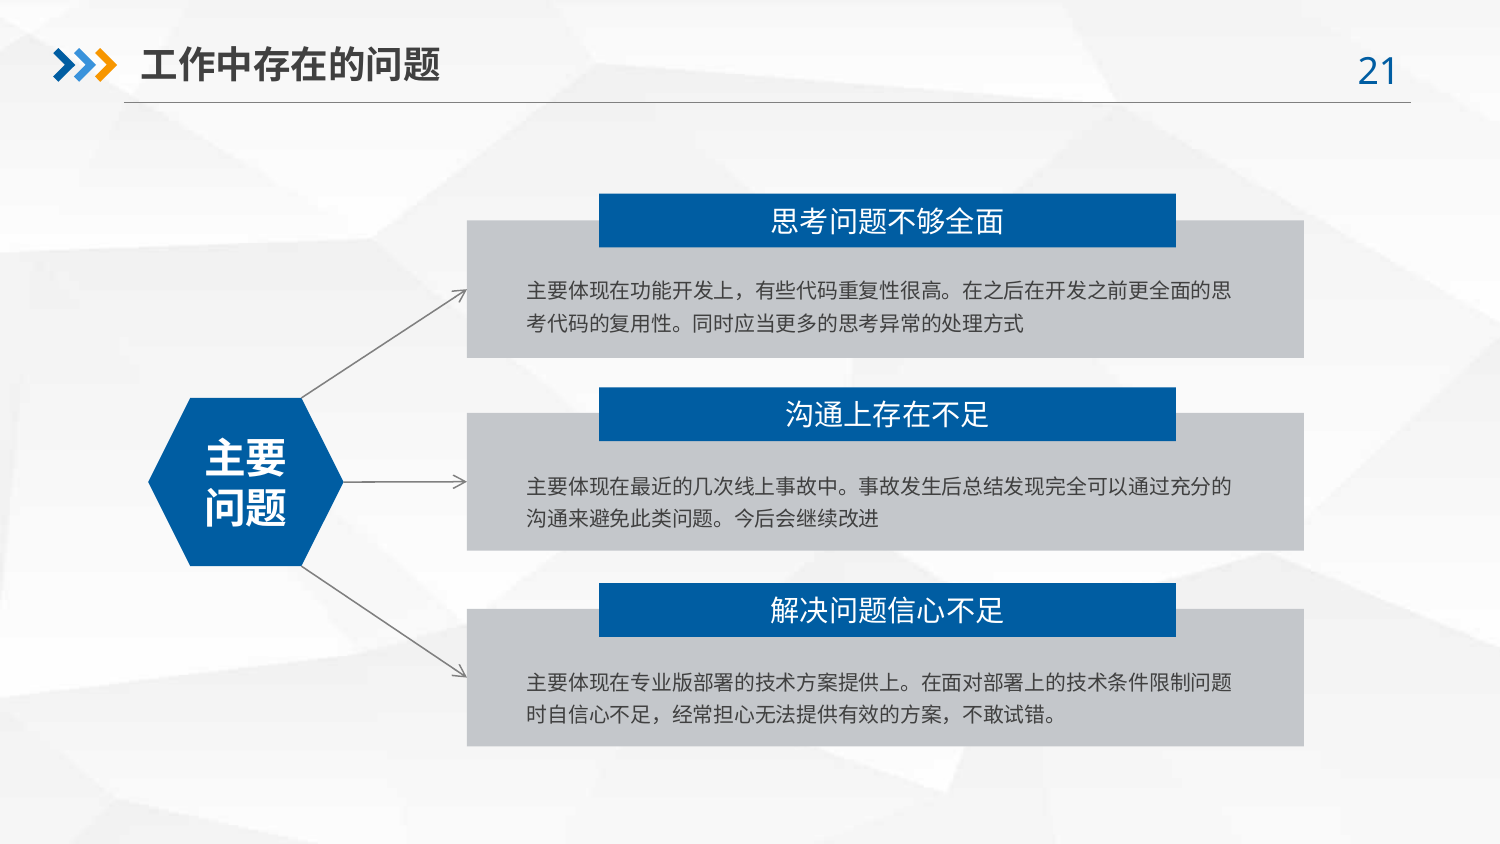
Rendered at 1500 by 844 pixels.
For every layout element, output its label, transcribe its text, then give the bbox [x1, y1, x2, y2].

text_box 思考问题不够全面 [597, 191, 1178, 249]
text_box 解决问题信心不足 [597, 581, 1178, 639]
text_box [465, 218, 1306, 360]
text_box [301, 565, 468, 678]
text_box 主要体现在最近的几次线上事故中。事故发生后总结发现完全可以通过充分的沟通来避免此类问题。今后会继续改进 [515, 460, 1260, 537]
text_box 沟通上存在不足 [597, 385, 1178, 443]
text_box 主要体现在专业版部署的技术方案提供上。在面对部署上的技术条件限制问题时自信心不足，经常担心无法提供有效的方案，不敢试错。 [515, 656, 1260, 733]
text_box 主要问题 [146, 395, 346, 569]
text_box 主要体现在功能开发上，有些代码重复性很高。在之后在开发之前更全面的思考代码的复用性。同时应当更多的思考异常的处理方式 [515, 264, 1260, 341]
text_box [465, 411, 1306, 553]
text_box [301, 288, 468, 399]
text_box [465, 607, 1306, 748]
picture [0, 0, 1500, 844]
text_box 工作中存在的问题 [140, 32, 491, 95]
